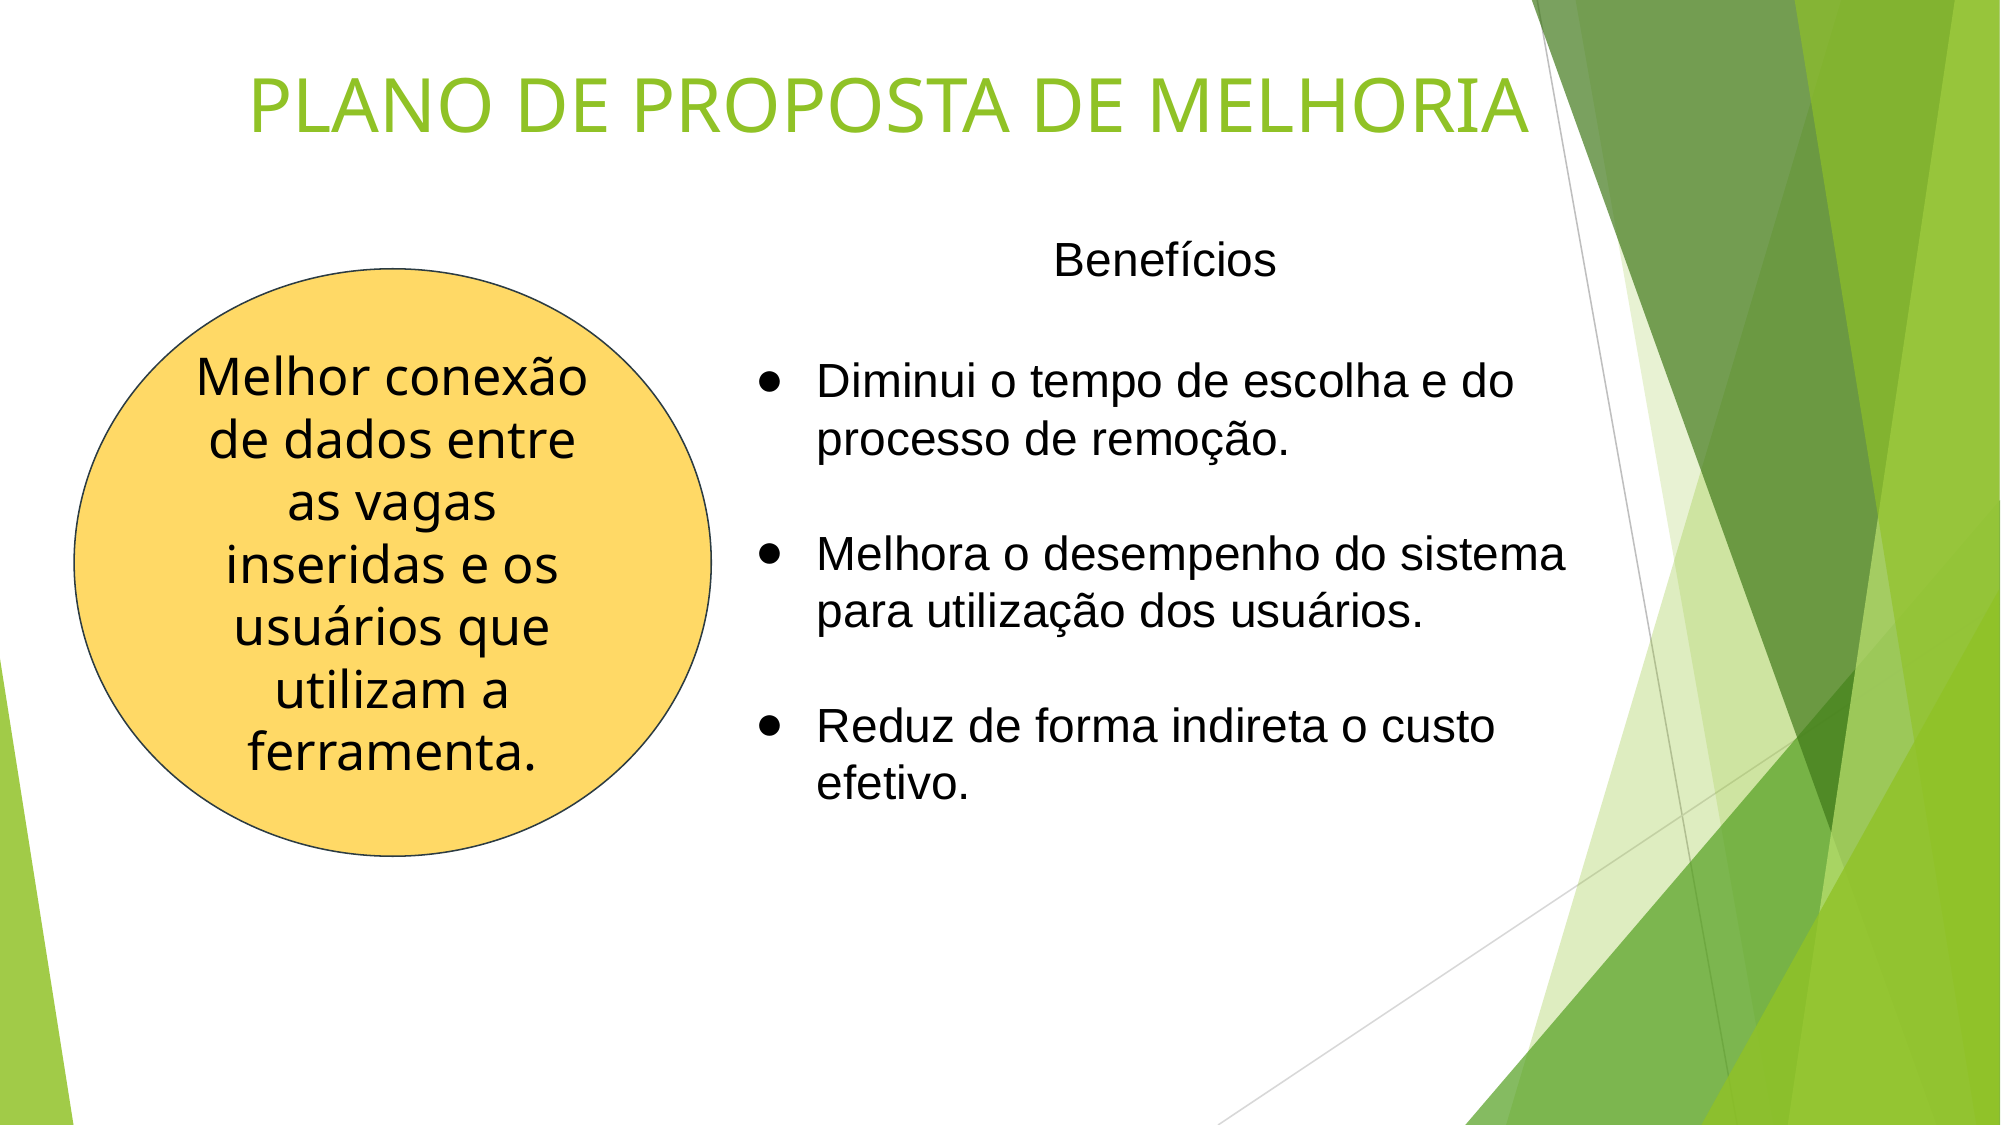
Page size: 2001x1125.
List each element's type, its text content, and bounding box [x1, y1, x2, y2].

text_box Diminui o tempo de escolha e do processo de remoção. Melhora o desempenho do sistema para utilização dos usuários. Reduz de forma indireta o custo efetivo. [726, 334, 1640, 923]
text_box Benefícios [919, 214, 1412, 300]
text_box Melhor conexão de dados entre as vagas inseridas e os usuários que utilizam a ferramenta. [74, 268, 712, 857]
title PLANO DE PROPOSTA DE MELHORIA [183, 50, 1594, 267]
